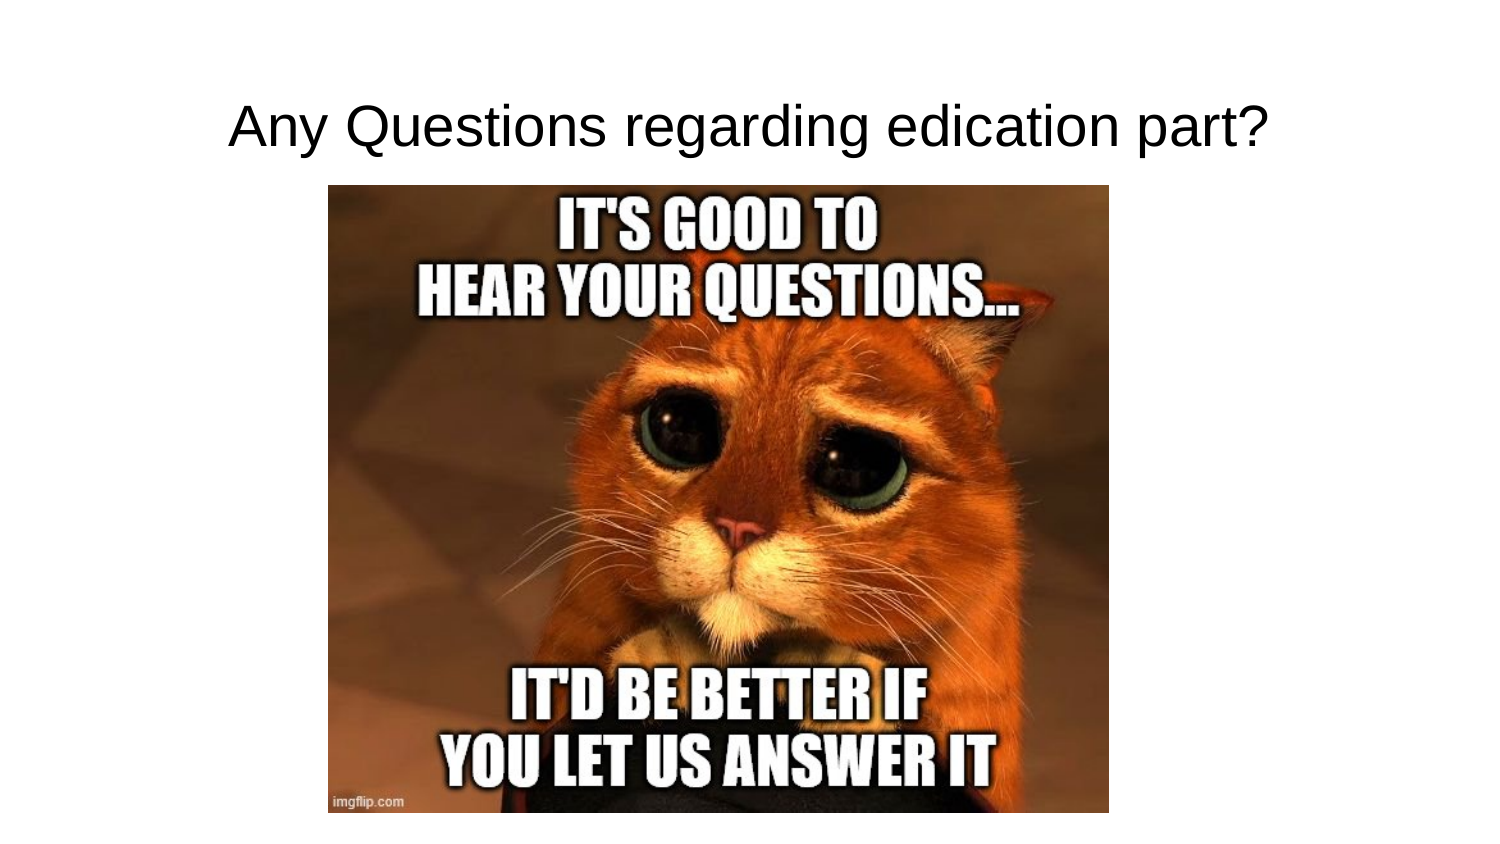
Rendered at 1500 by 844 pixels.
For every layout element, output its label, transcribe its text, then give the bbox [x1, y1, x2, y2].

title Any Questions regarding edication part? [51, 72, 1449, 167]
picture [327, 185, 1109, 813]
